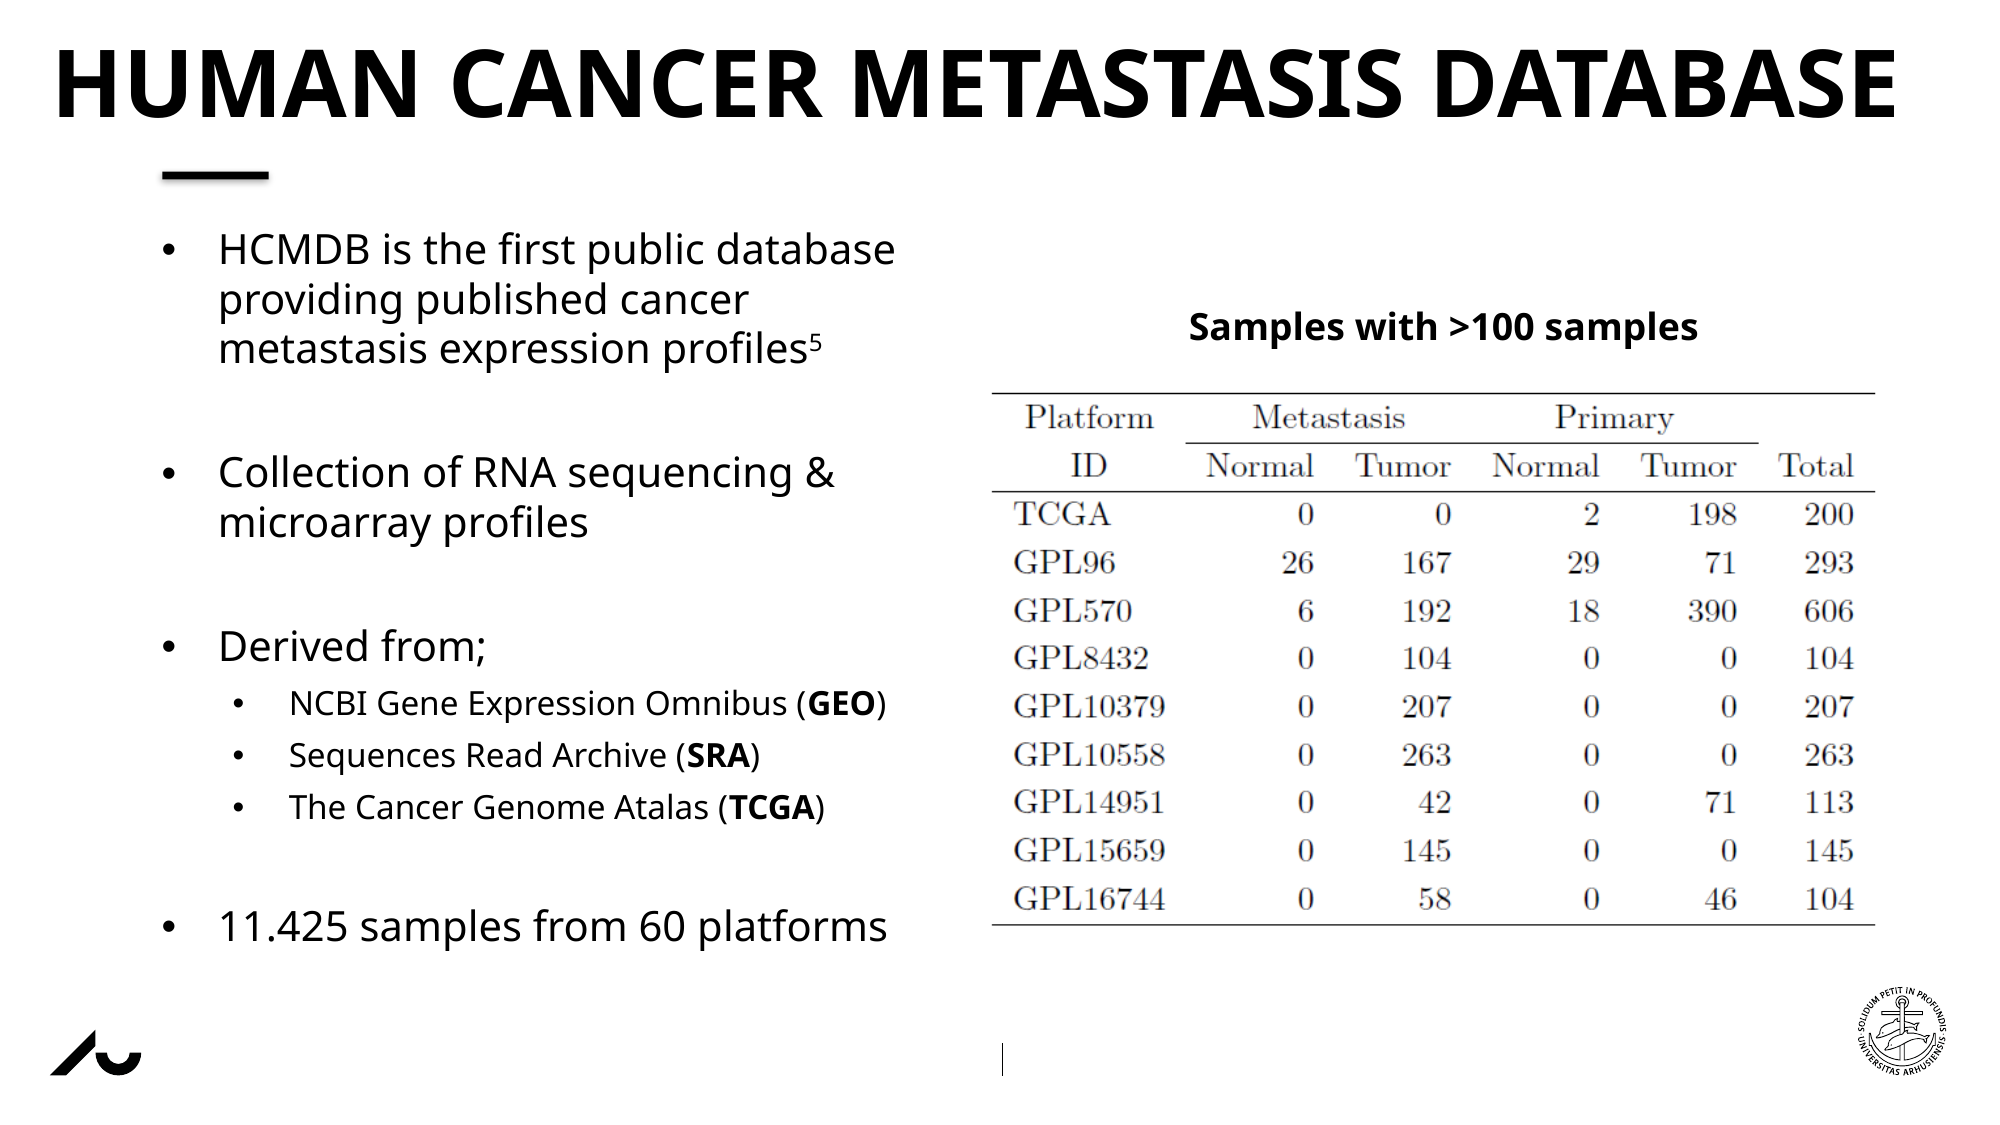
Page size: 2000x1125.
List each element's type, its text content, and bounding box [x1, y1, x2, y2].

text_box Samples with >100 samples [1188, 306, 1815, 350]
title Human Cancer metastasis database [51, 37, 1948, 162]
list HCMDB is the first public database providing published cancer metastasis expression profiles5 Collection of RNA sequencing & microarray profiles Derived from; NCBI Gene Expression Omnibus (GEO) Sequences Read Archive (SRA) The Cancer Genome Atalas (TCGA) 11.425 samples from 60 platforms [161, 224, 906, 968]
picture [979, 376, 1891, 944]
